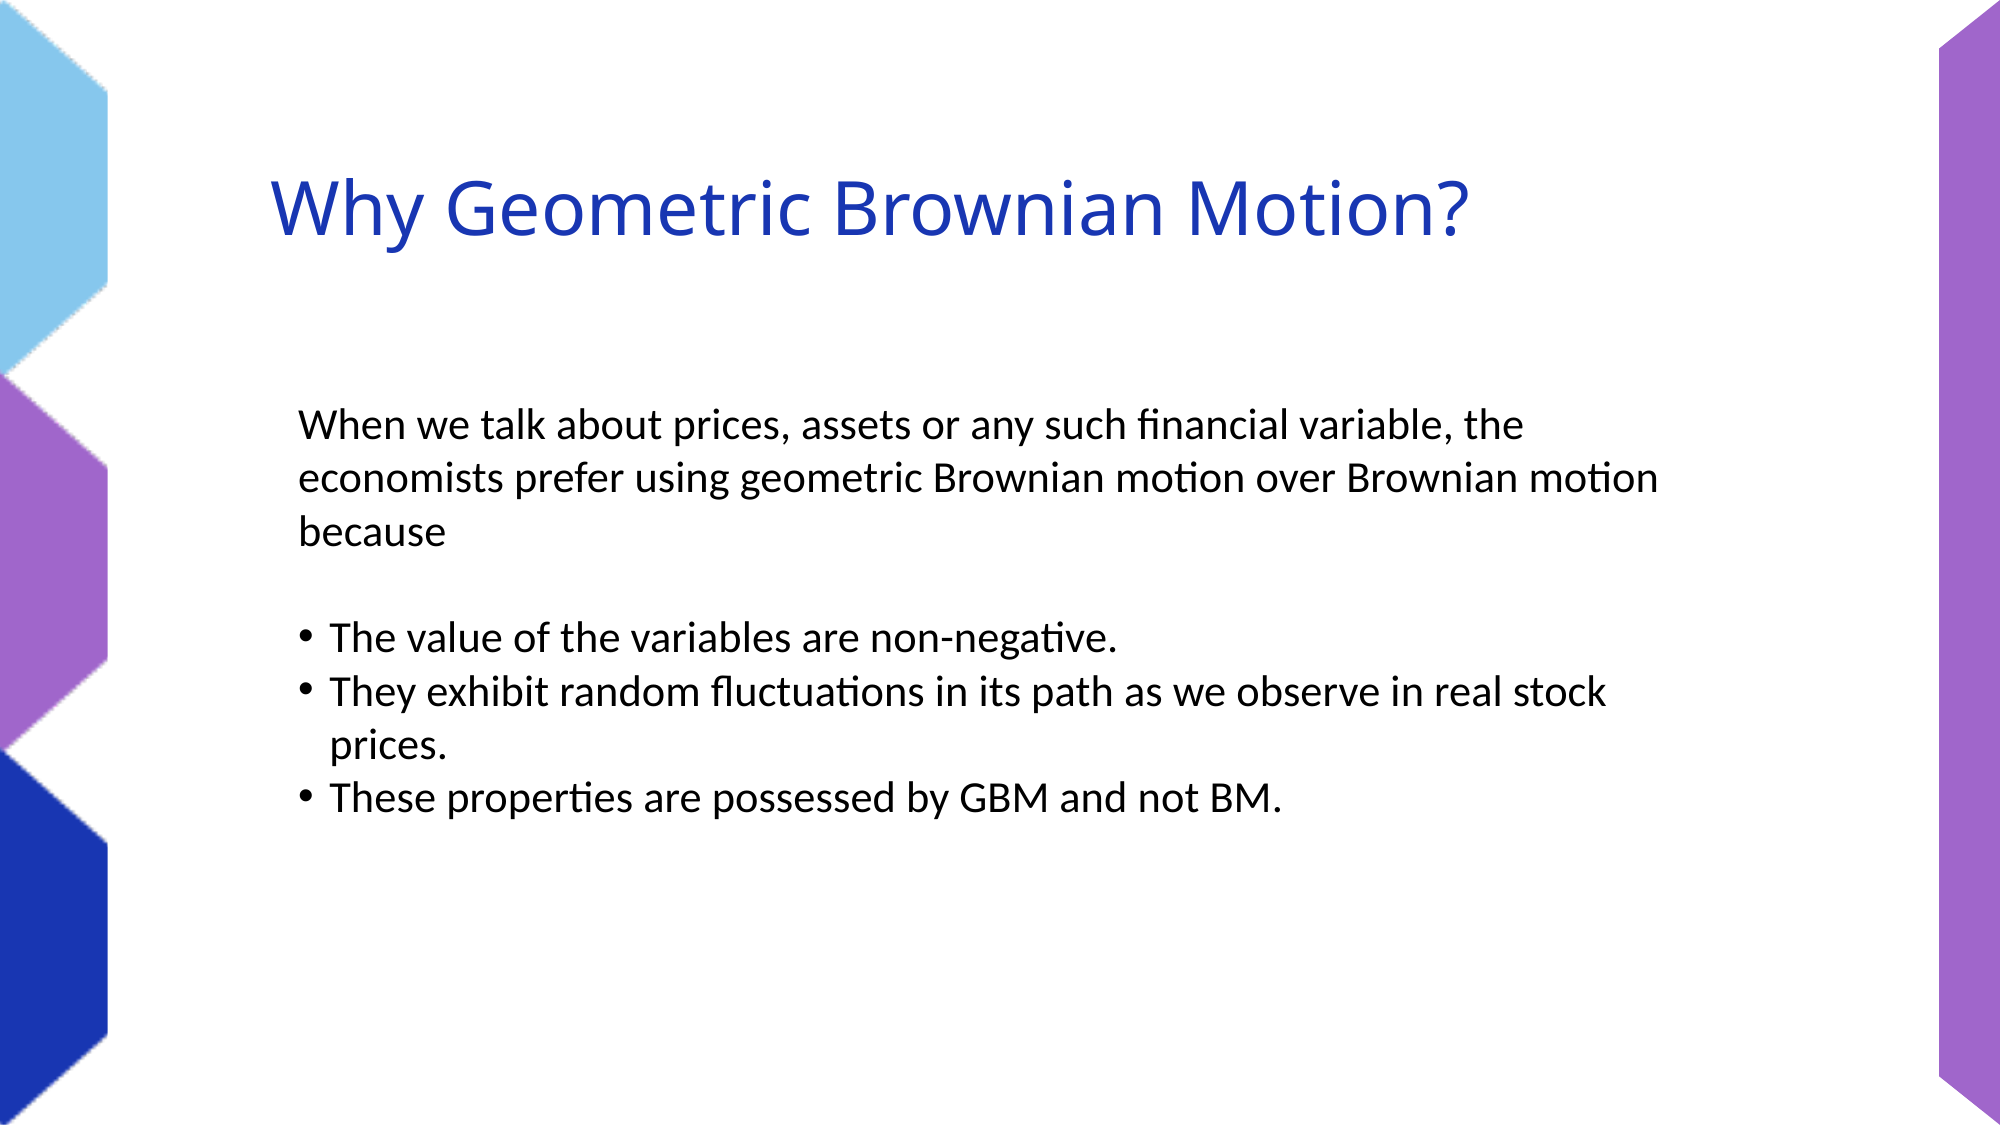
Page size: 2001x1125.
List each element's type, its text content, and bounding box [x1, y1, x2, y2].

text_box Why Geometric Brownian Motion? [141, 137, 1600, 285]
picture [0, 1, 462, 1124]
text_box When we talk about prices, assets or any such financial variable, the economists prefer using geometric Brownian motion over Brownian motion because The value of the variables are non-negative. They exhibit random fluctuations in its path as we observe in real stock prices. These properties are possessed by GBM and not BM. [283, 387, 1692, 829]
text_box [1437, 501, 2000, 624]
